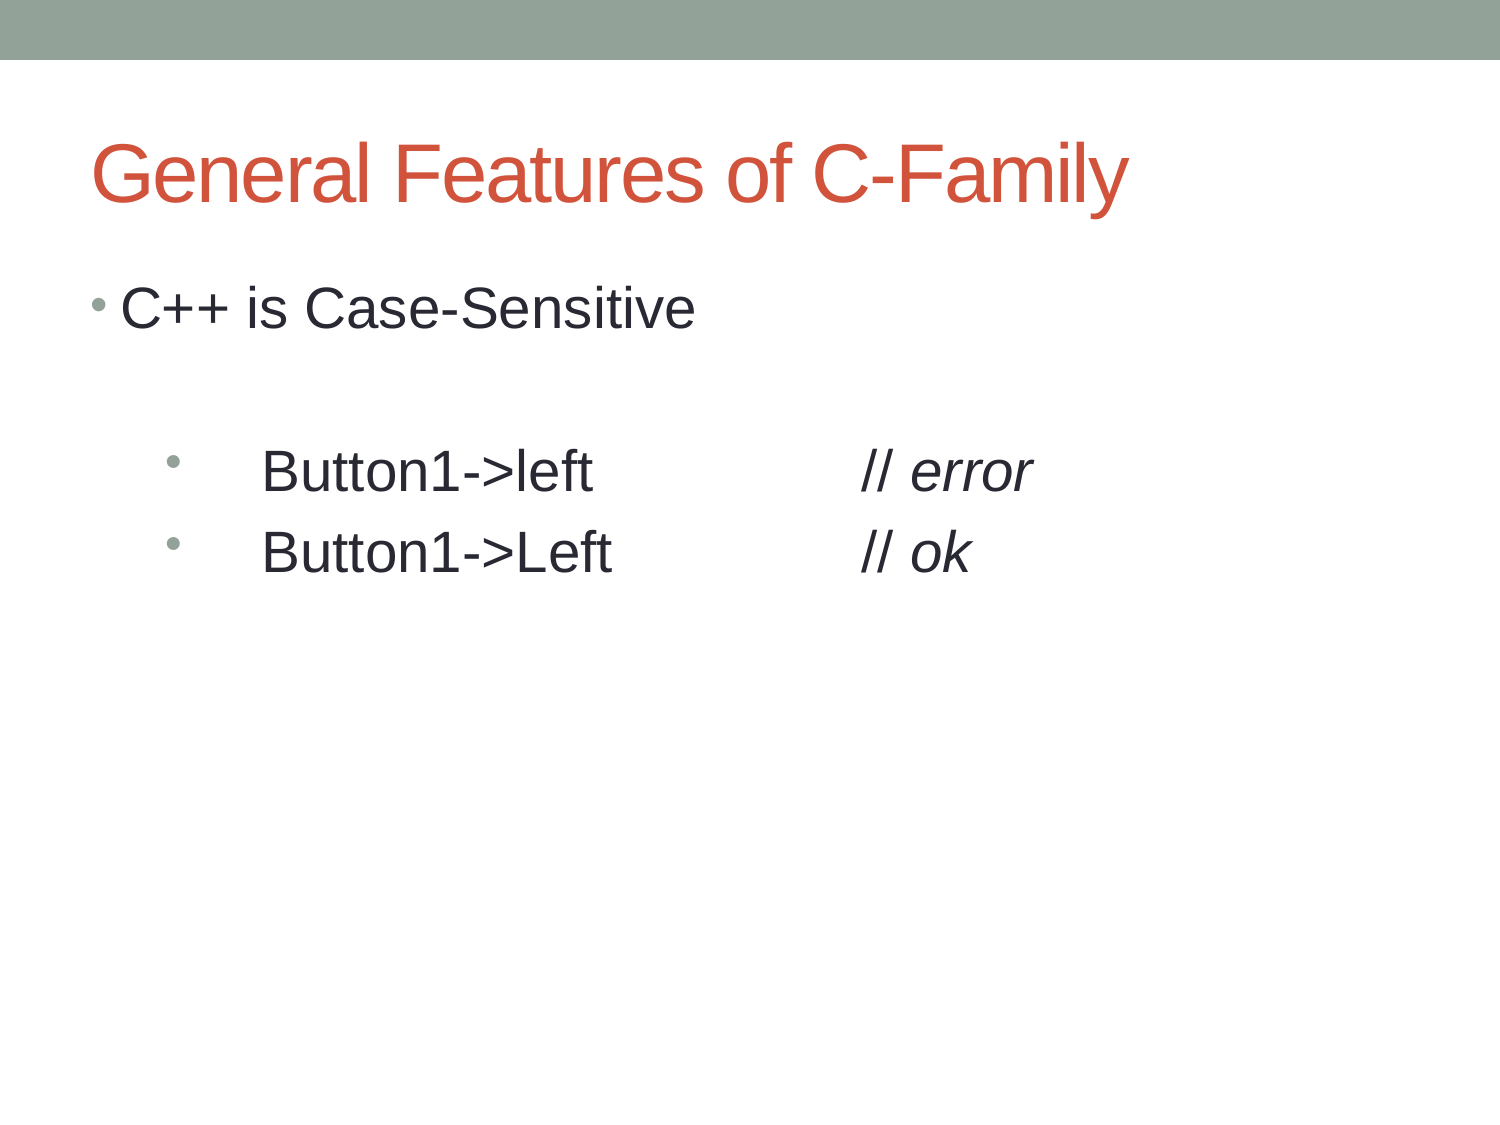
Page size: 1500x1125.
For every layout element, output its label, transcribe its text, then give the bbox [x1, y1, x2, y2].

title General Features of C-Family [75, 87, 1425, 250]
list C++ is Case-Sensitive Button1->left // error Button1->Left // ok [75, 262, 1425, 1063]
